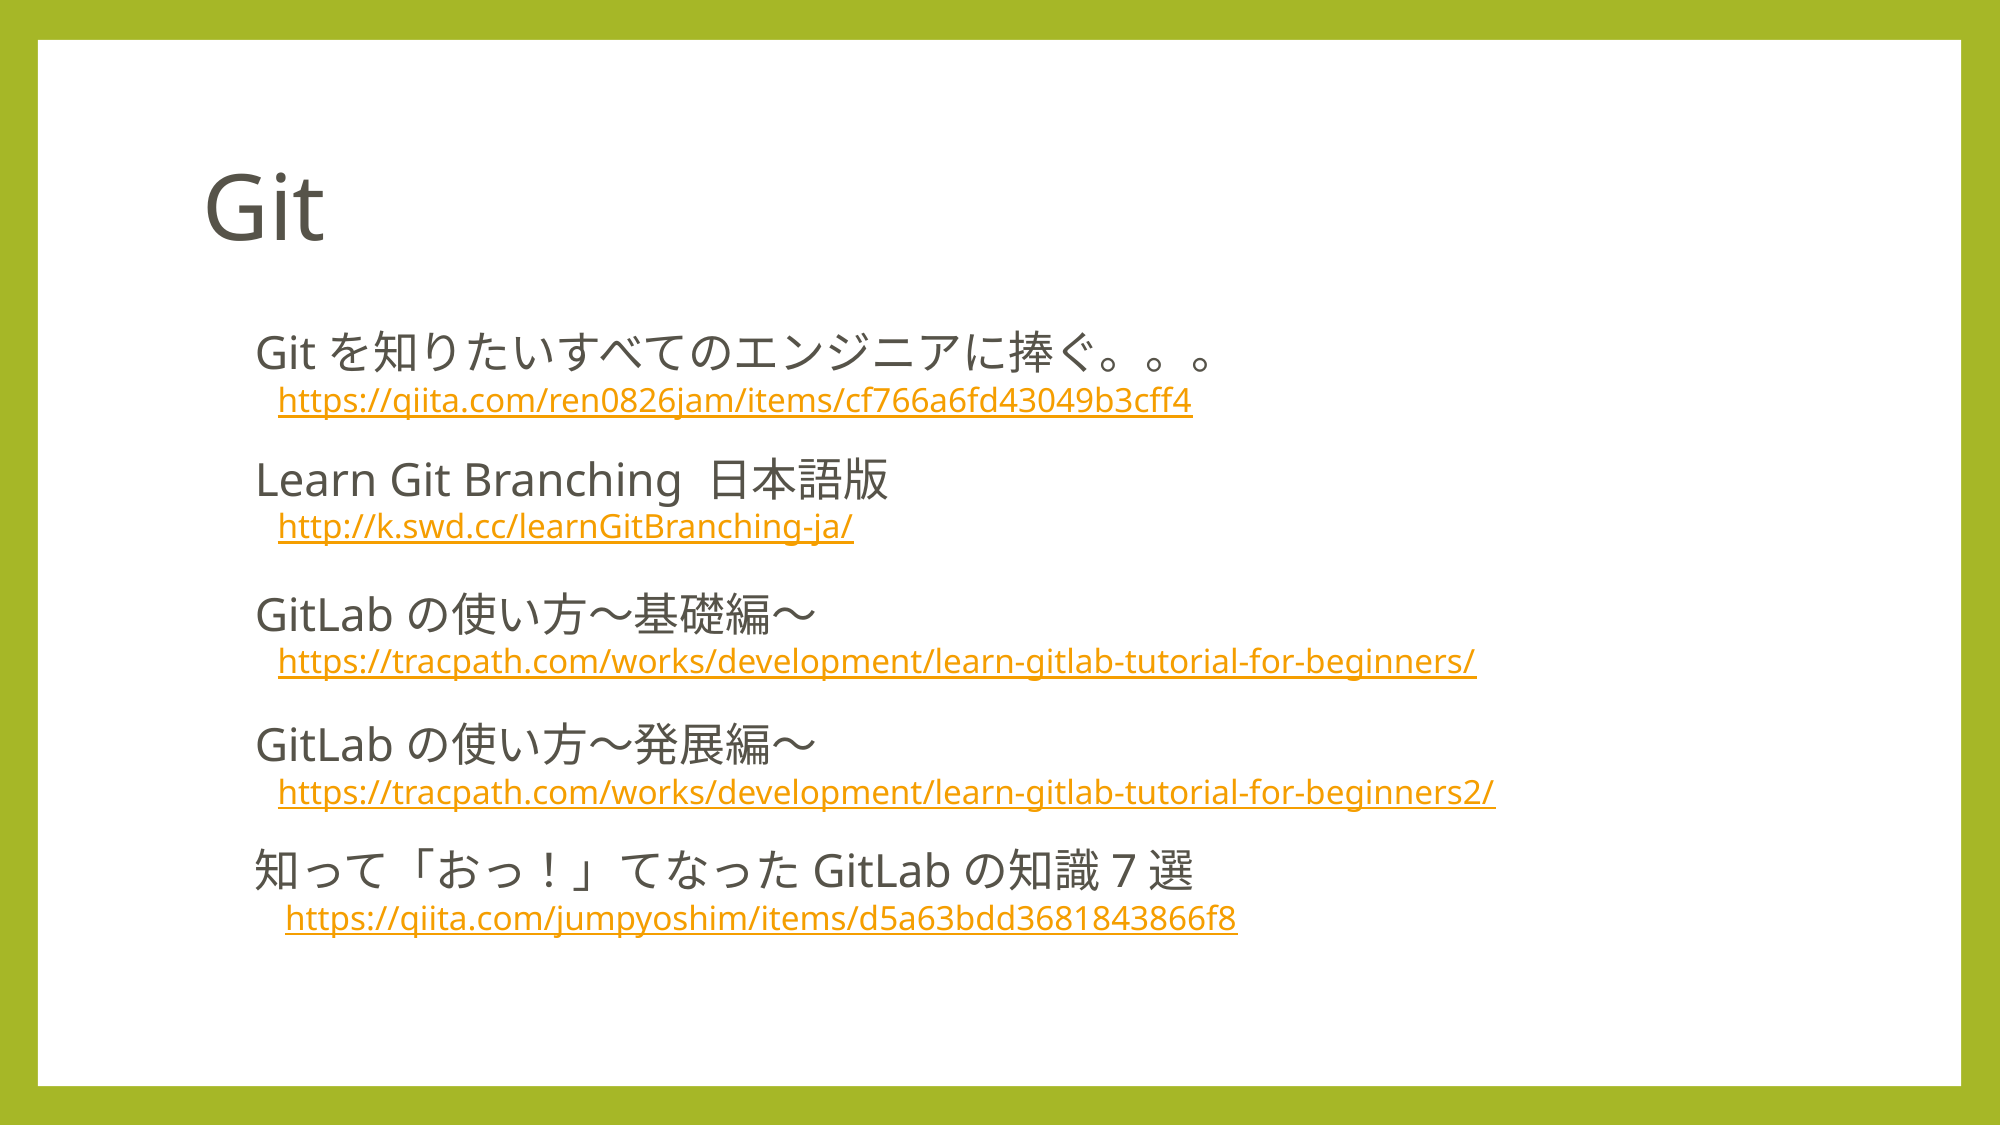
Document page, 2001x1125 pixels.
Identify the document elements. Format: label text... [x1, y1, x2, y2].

text_box Gitを知りたいすべてのエンジニアに捧ぐ。。。 https://qiita.com/ren0826jam/items/cf766a6fd43049b3cff4 Learn Git Branching 日本語版 http://k.swd.cc/learnGitBranching-ja/ GitLabの使い方～基礎編～ https://tracpath.com/works/development/learn-gitlab-tutorial-for-beginners/ GitLabの使い方～発展編～ https://tracpath.com/works/development/learn-gitlab-tutorial-for-beginners2/ 知って「おっ！」てなったGitLabの知識7選 https://qiita.com/jumpyoshim/items/d5a63bdd3681843866f8 [239, 283, 1908, 895]
title Git [187, 99, 1808, 323]
